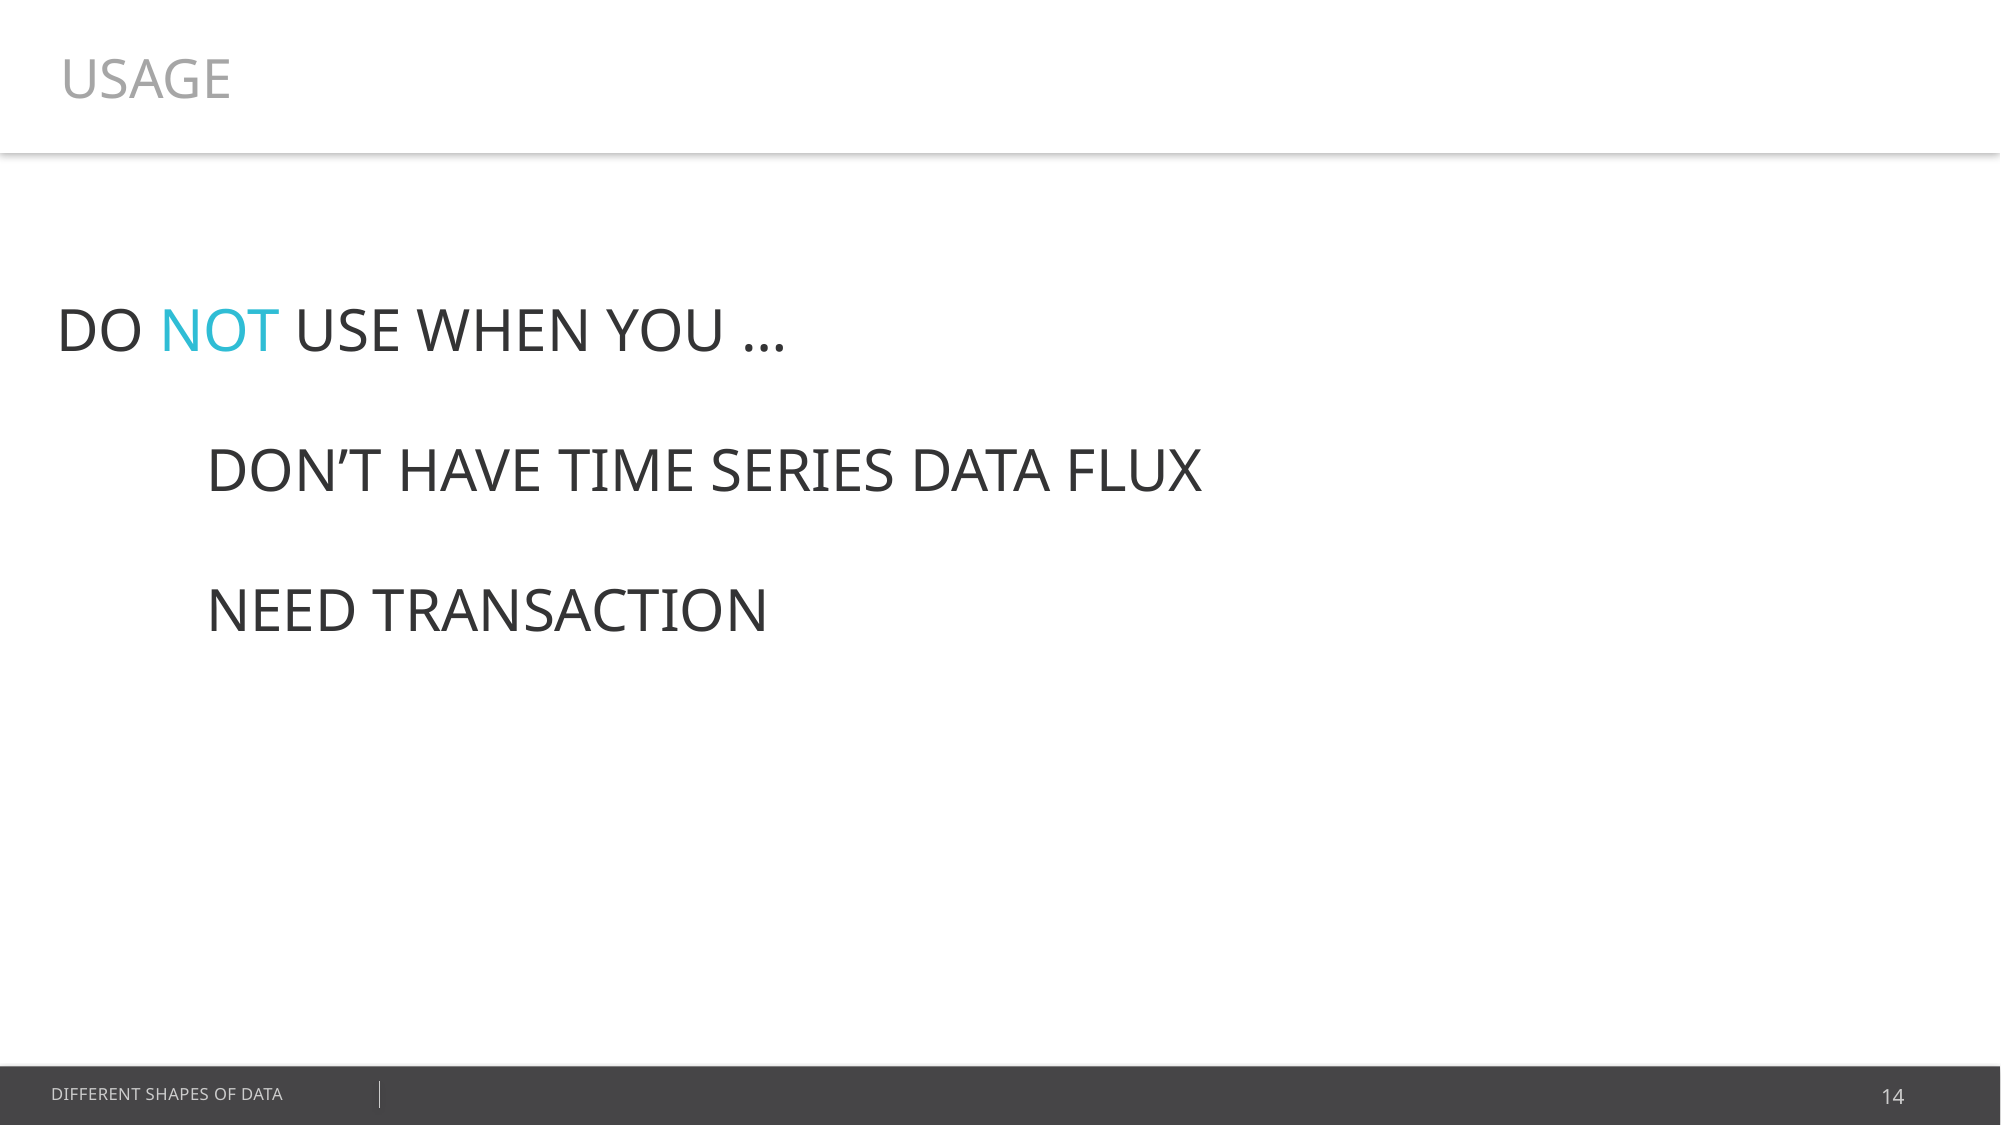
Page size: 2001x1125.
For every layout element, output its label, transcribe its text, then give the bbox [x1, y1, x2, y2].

list USAGE [0, 0, 2000, 153]
text_box DO NOT USE WHEN YOU … DON’T HAVE TIME SERIES DATA FLUX NEED TRANSACTION [41, 216, 1505, 791]
